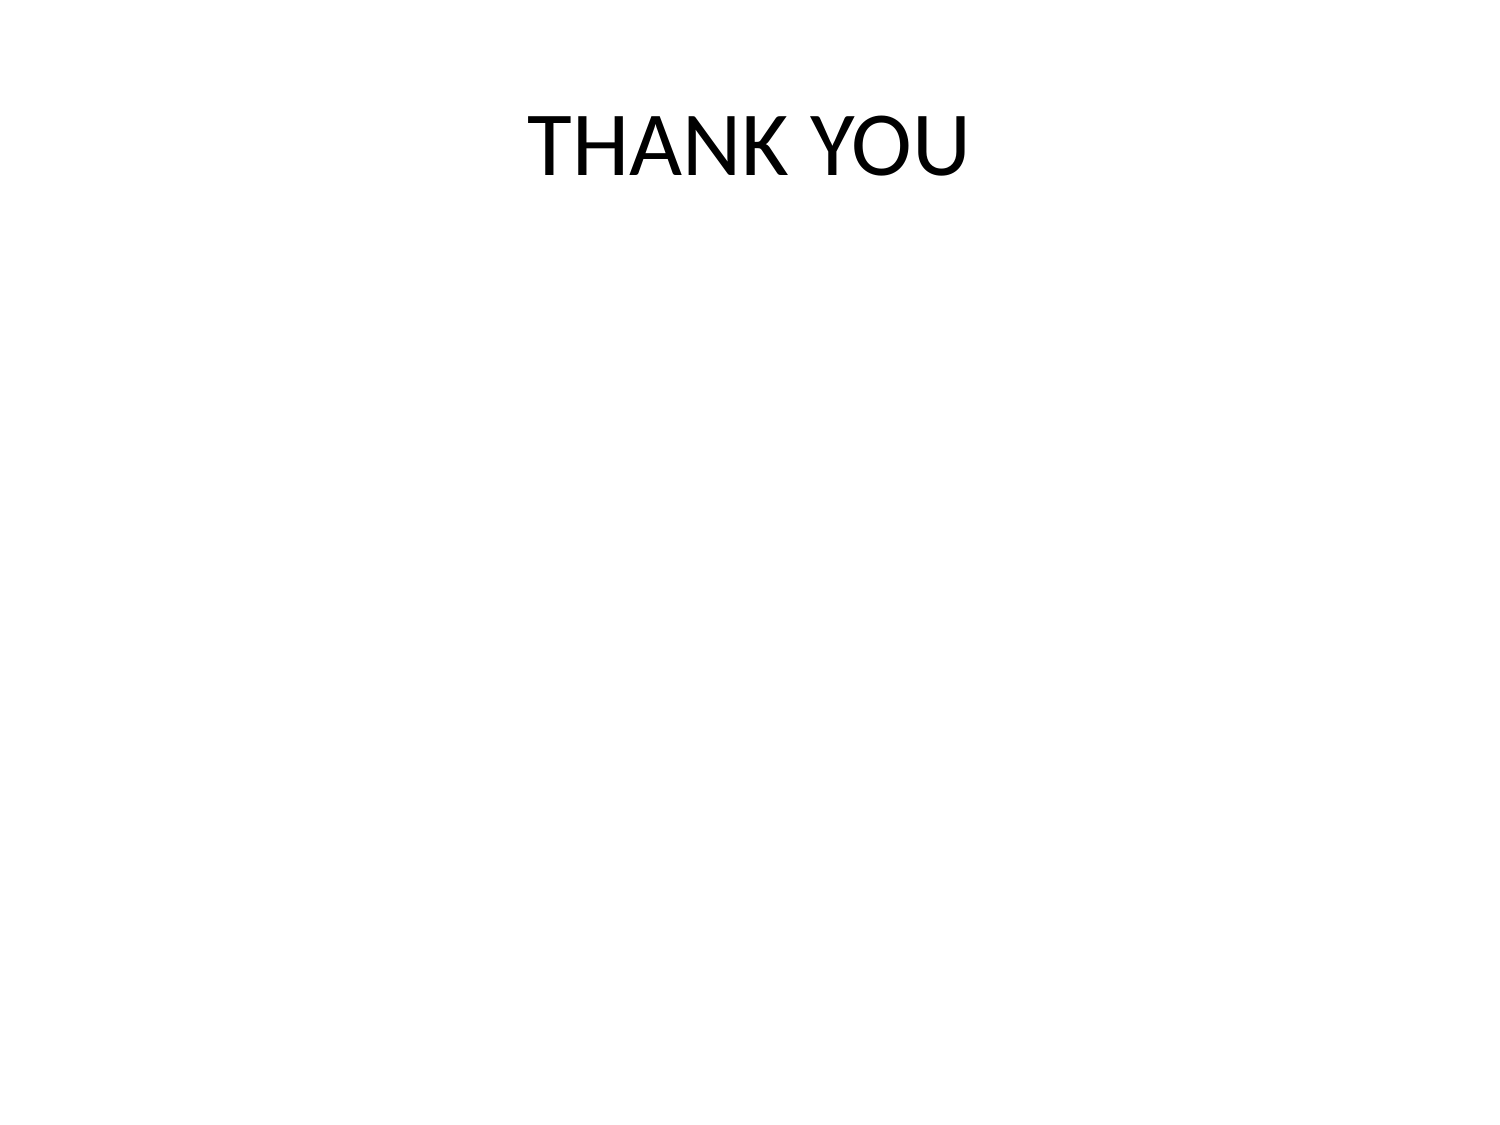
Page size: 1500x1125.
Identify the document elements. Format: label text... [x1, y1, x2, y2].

title THANK YOU [75, 45, 1425, 233]
